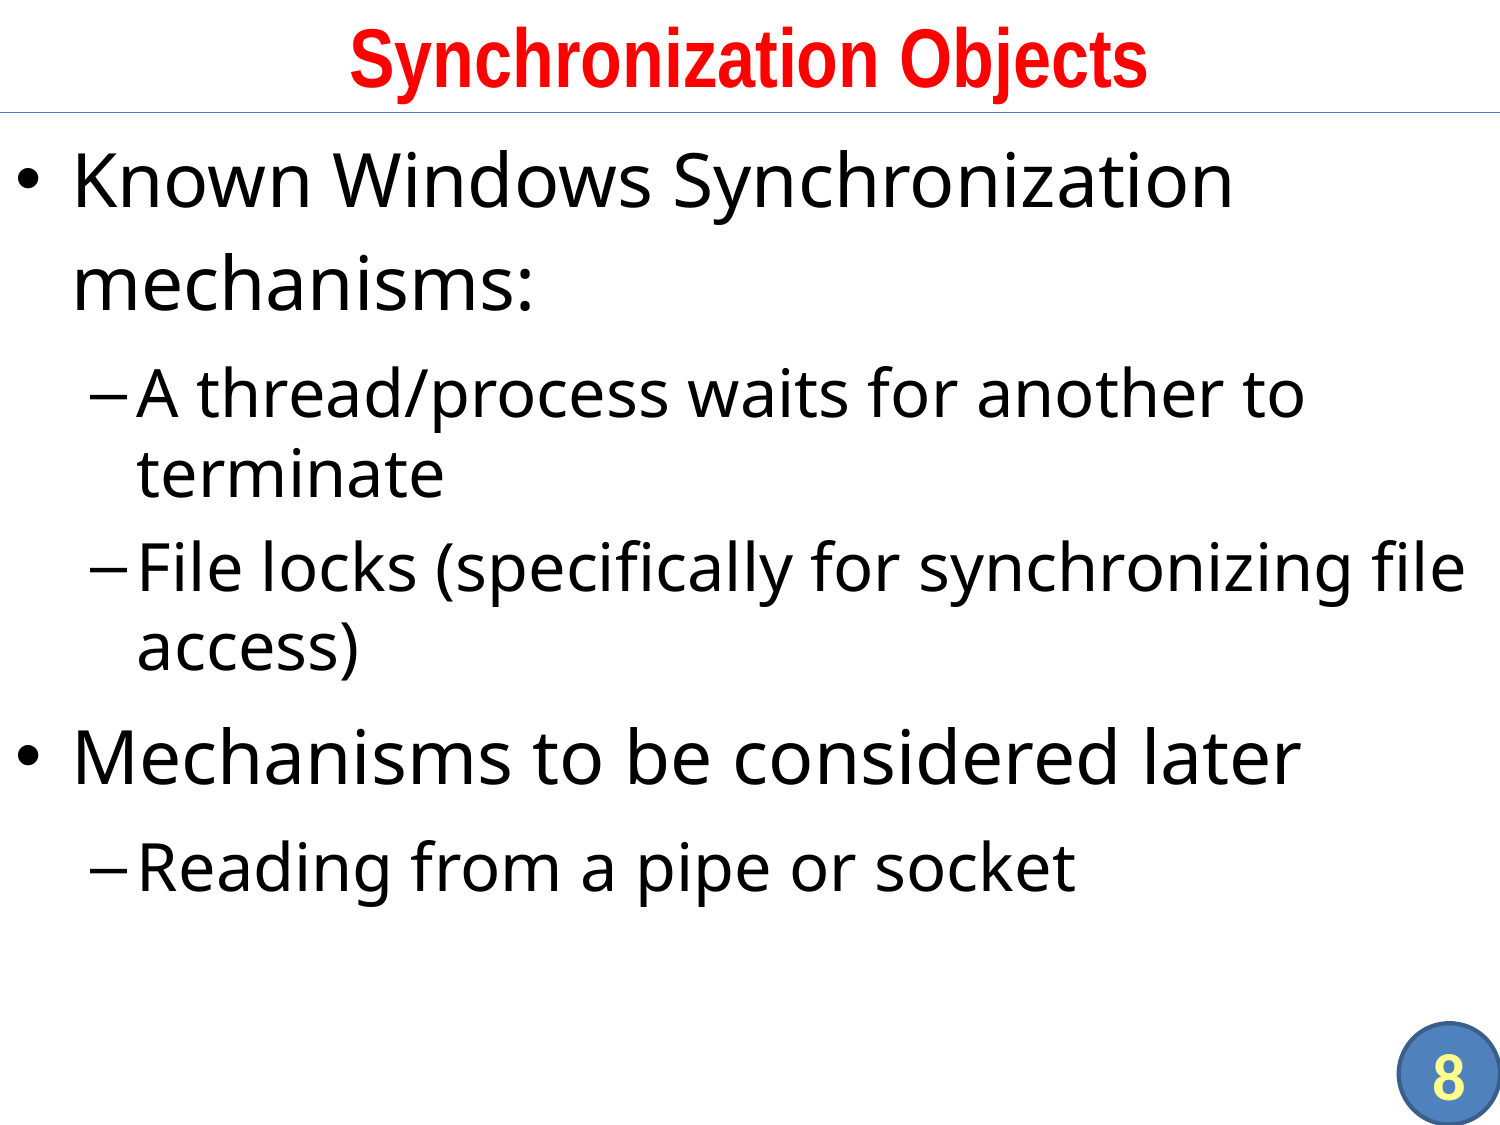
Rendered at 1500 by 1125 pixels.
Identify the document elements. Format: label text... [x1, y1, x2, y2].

title Synchronization Objects [0, 0, 1500, 113]
list Known Windows Synchronization mechanisms: A thread/process waits for another to terminate File locks (specifically for synchronizing file access) Mechanisms to be considered later Reading from a pipe or socket [0, 113, 1500, 1125]
slide_number 8 [1399, 1023, 1500, 1125]
